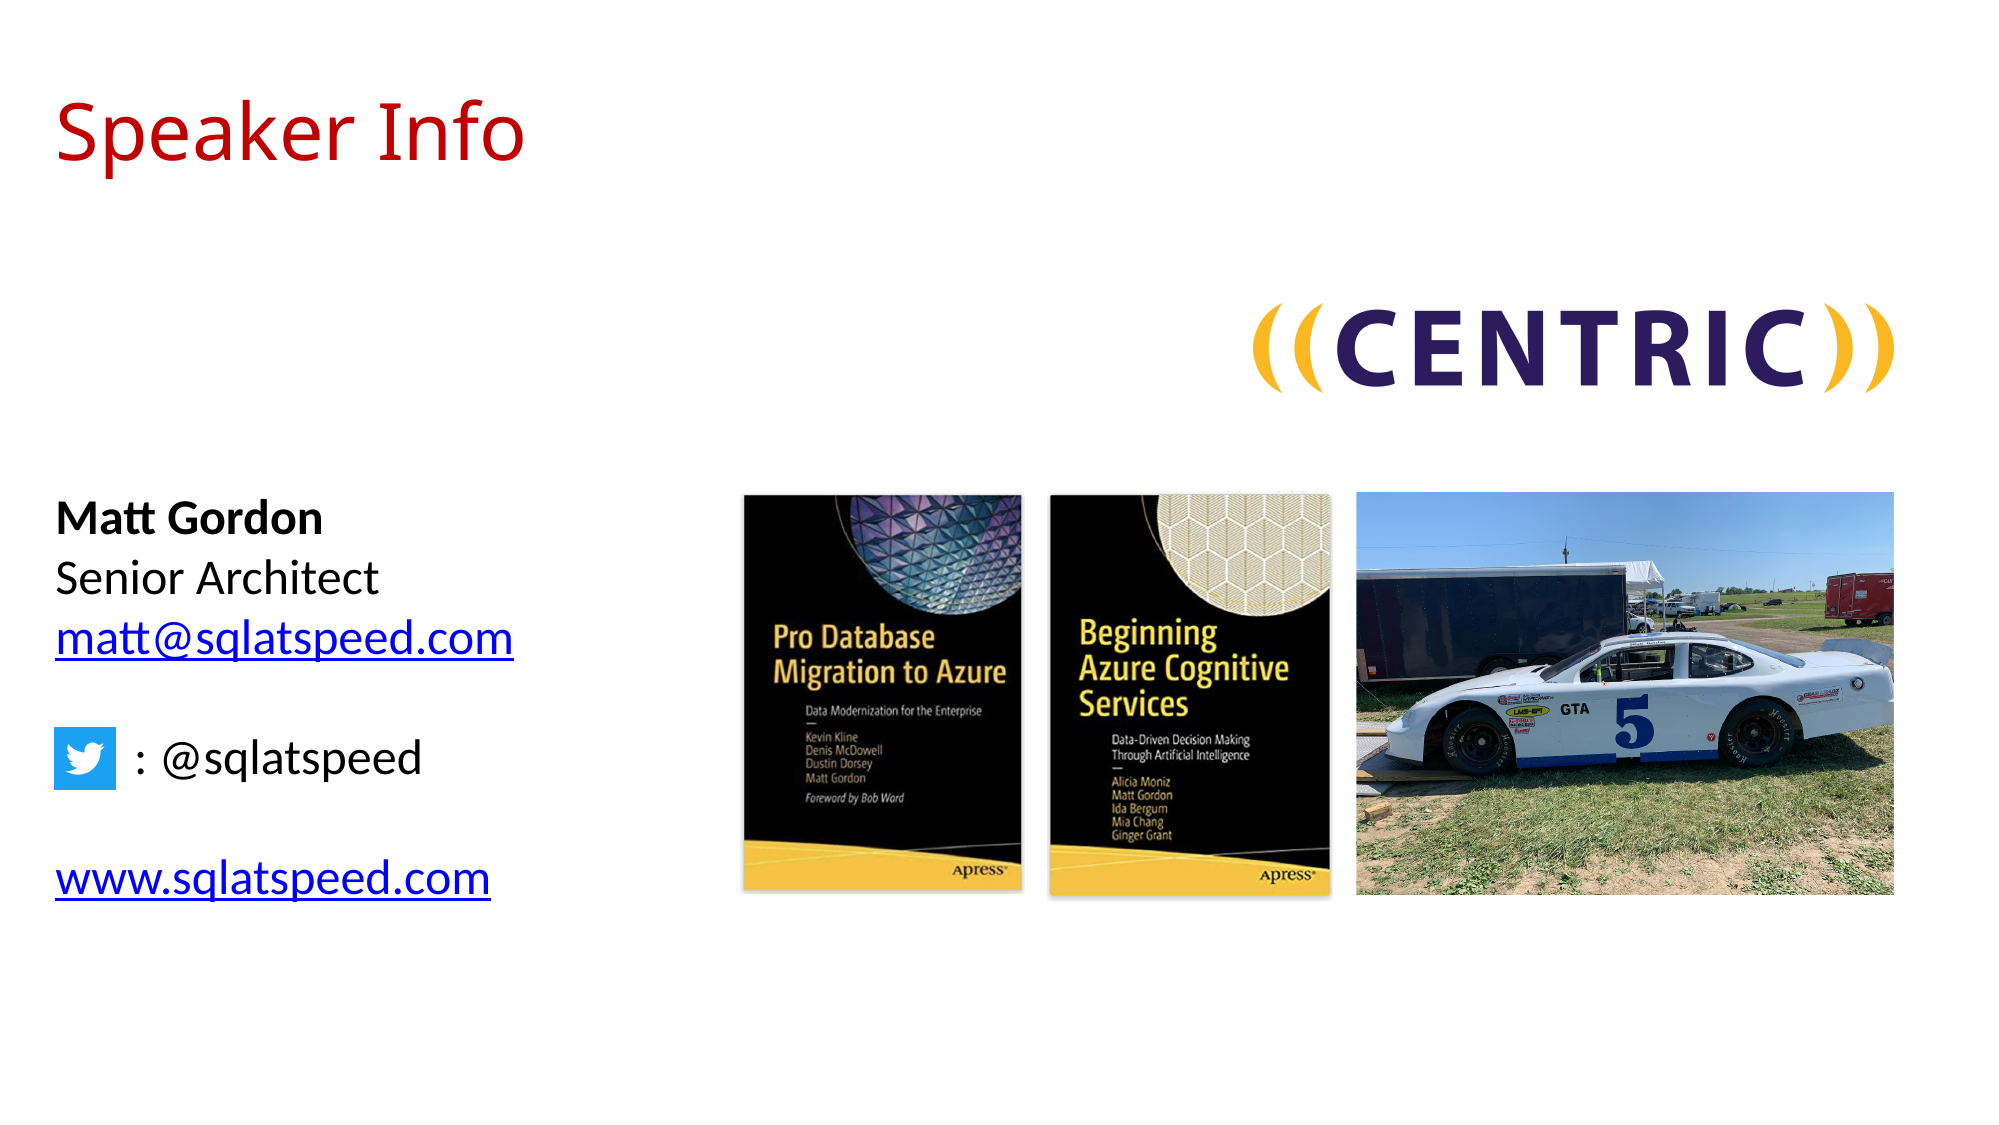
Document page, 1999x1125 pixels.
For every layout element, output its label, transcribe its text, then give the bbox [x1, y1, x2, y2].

picture [54, 727, 116, 790]
picture [1253, 303, 1894, 393]
text_box Matt Gordon Senior Architect matt@sqlatspeed.com : @sqlatspeed www.sqlatspeed.com [40, 476, 1047, 912]
text_box Speaker Info [40, 74, 1846, 262]
picture [1355, 491, 1894, 895]
picture [740, 491, 1025, 895]
picture [1046, 491, 1333, 902]
